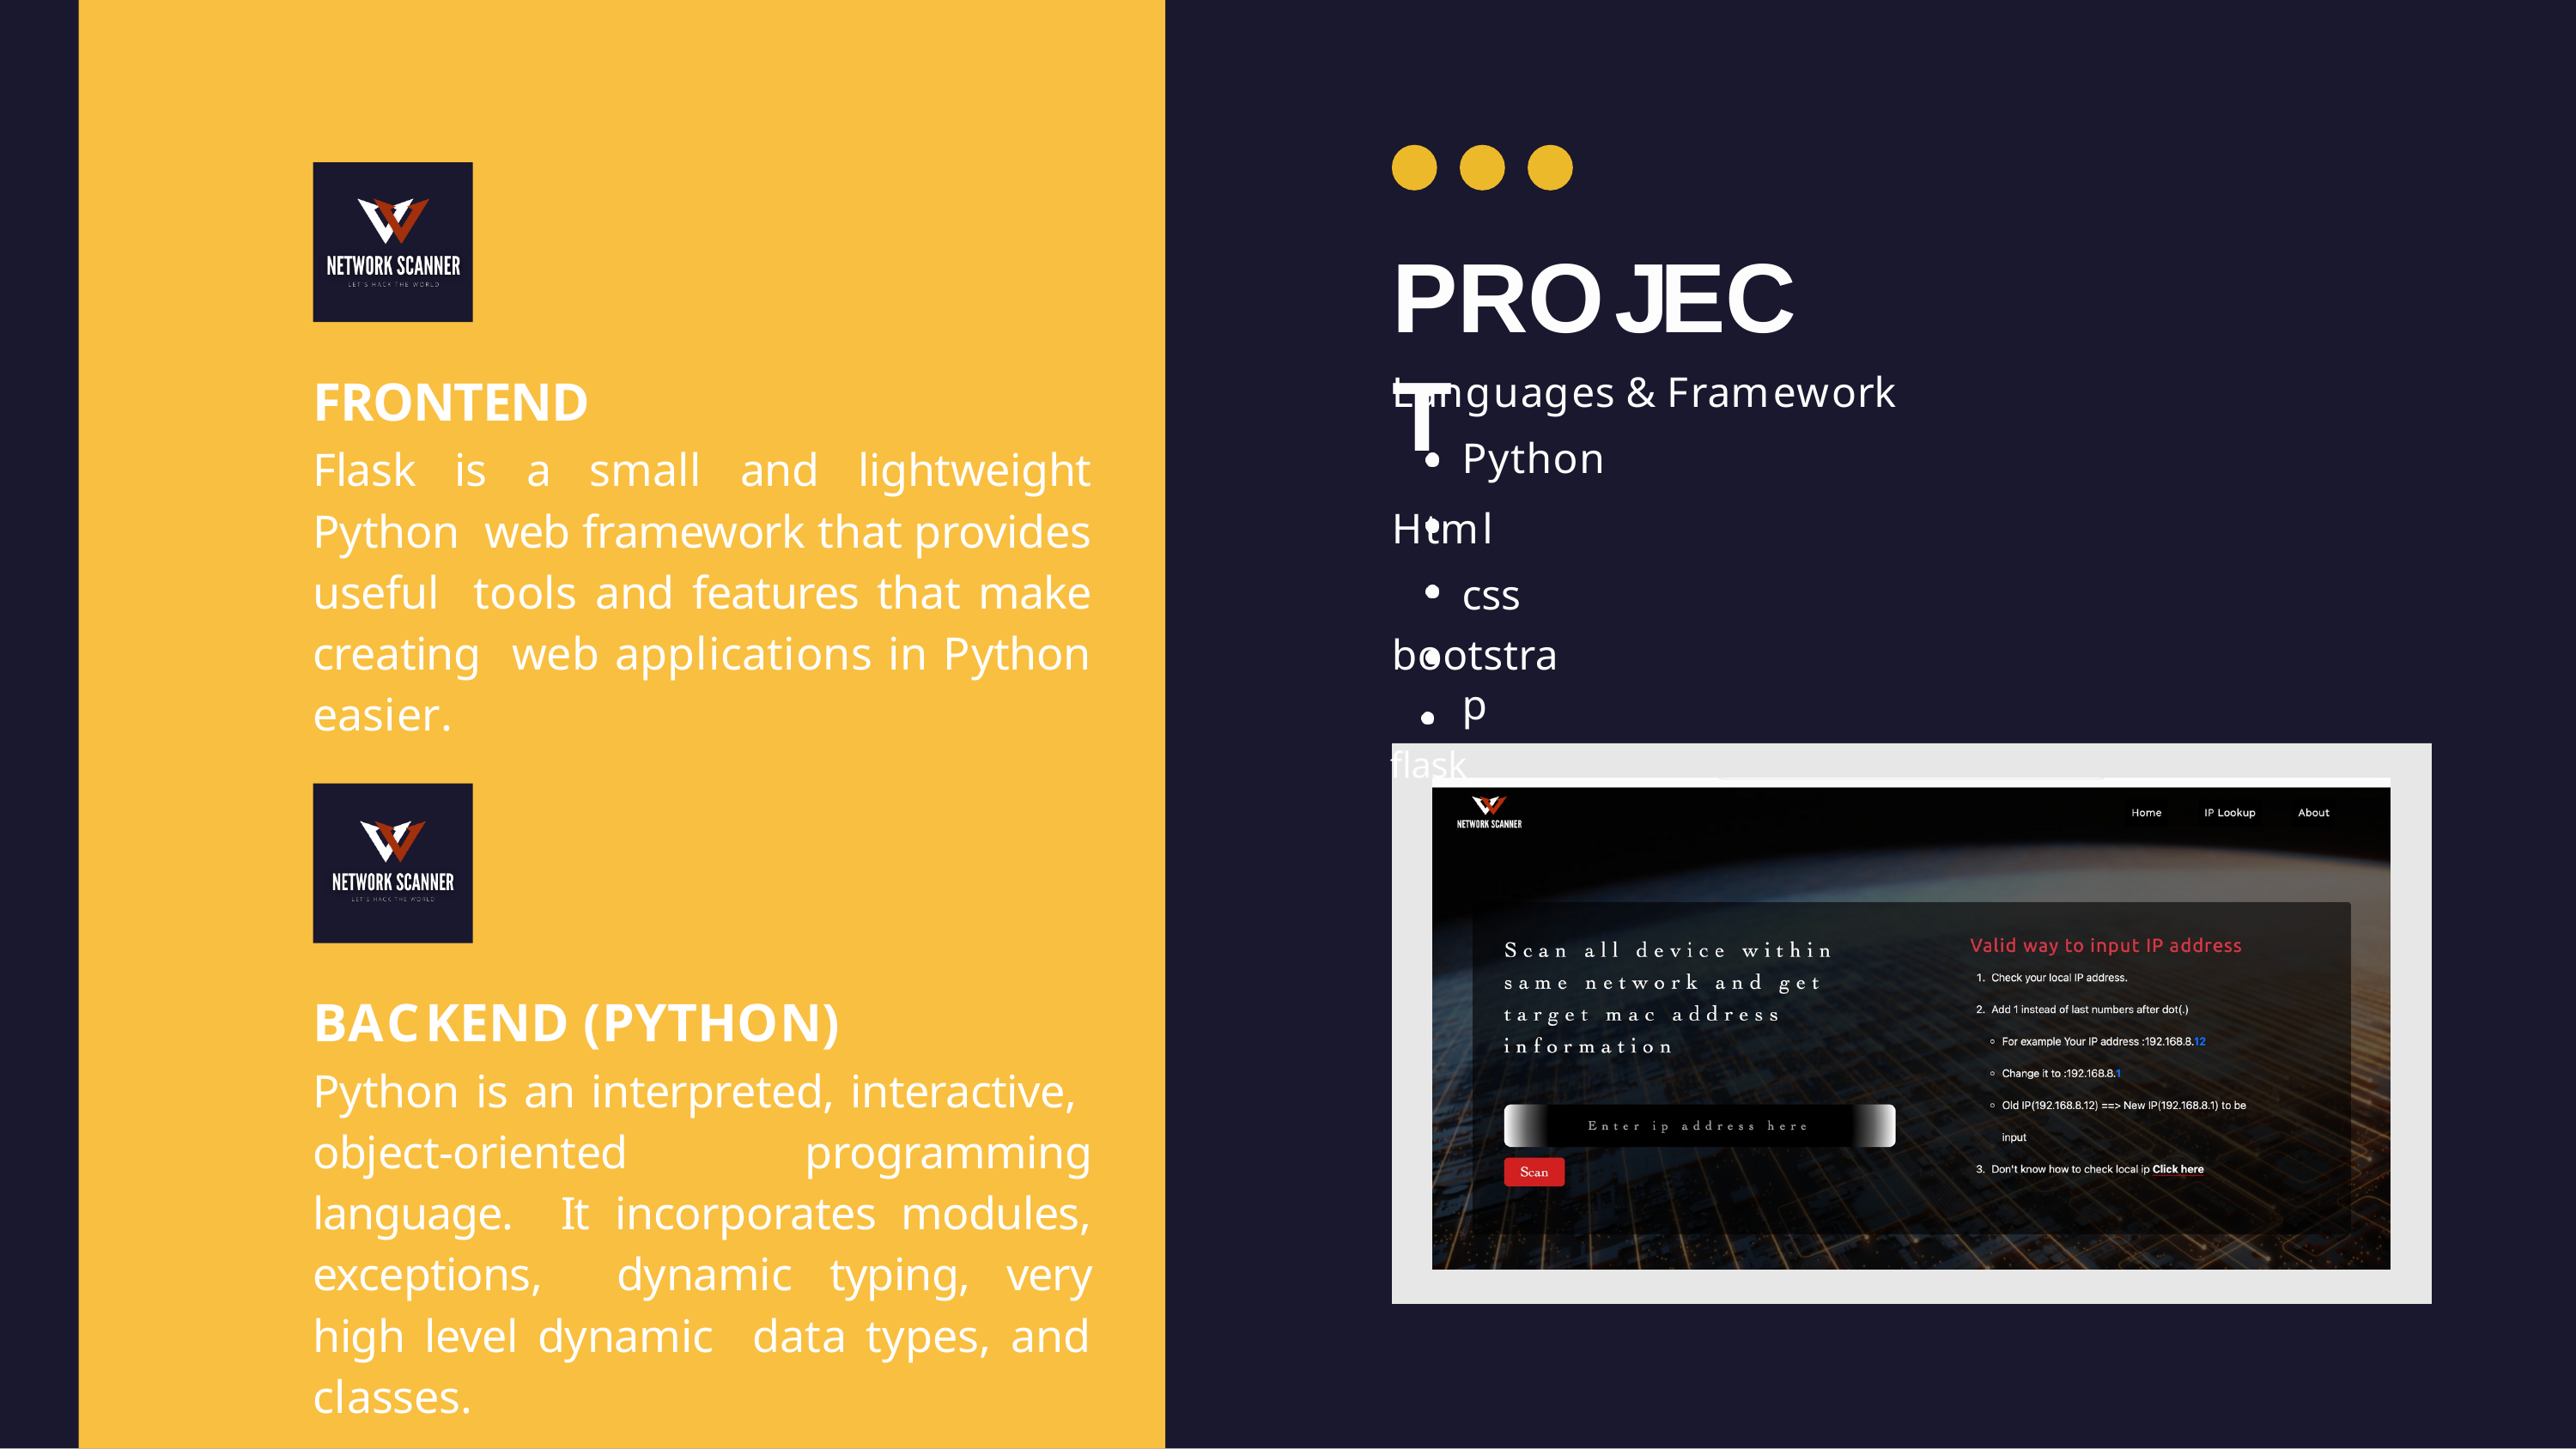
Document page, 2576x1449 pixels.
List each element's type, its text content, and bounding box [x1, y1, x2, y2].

picture [1432, 778, 2391, 1270]
picture [251, 100, 536, 385]
picture [263, 731, 523, 991]
picture [1425, 650, 1439, 664]
text_box Languages & Framework Python Html css bootstrap flask [1389, 348, 1914, 786]
picture [1421, 712, 1434, 724]
title PROJECT [1389, 233, 1851, 348]
text_box BACKEND (PYTHON) Python is an interpreted, interactive, object-oriented programming language. It incorporates modules, exceptions, dynamic typing, very high level dynamic data types, and classes. [311, 974, 1092, 1422]
picture [1425, 452, 1439, 467]
picture [1425, 518, 1439, 533]
text_box FRONTEND Flask is a small and lightweight Python web framework that provides useful tools and features that make creating web applications in Python easier. [311, 354, 1092, 741]
picture [1425, 584, 1439, 598]
